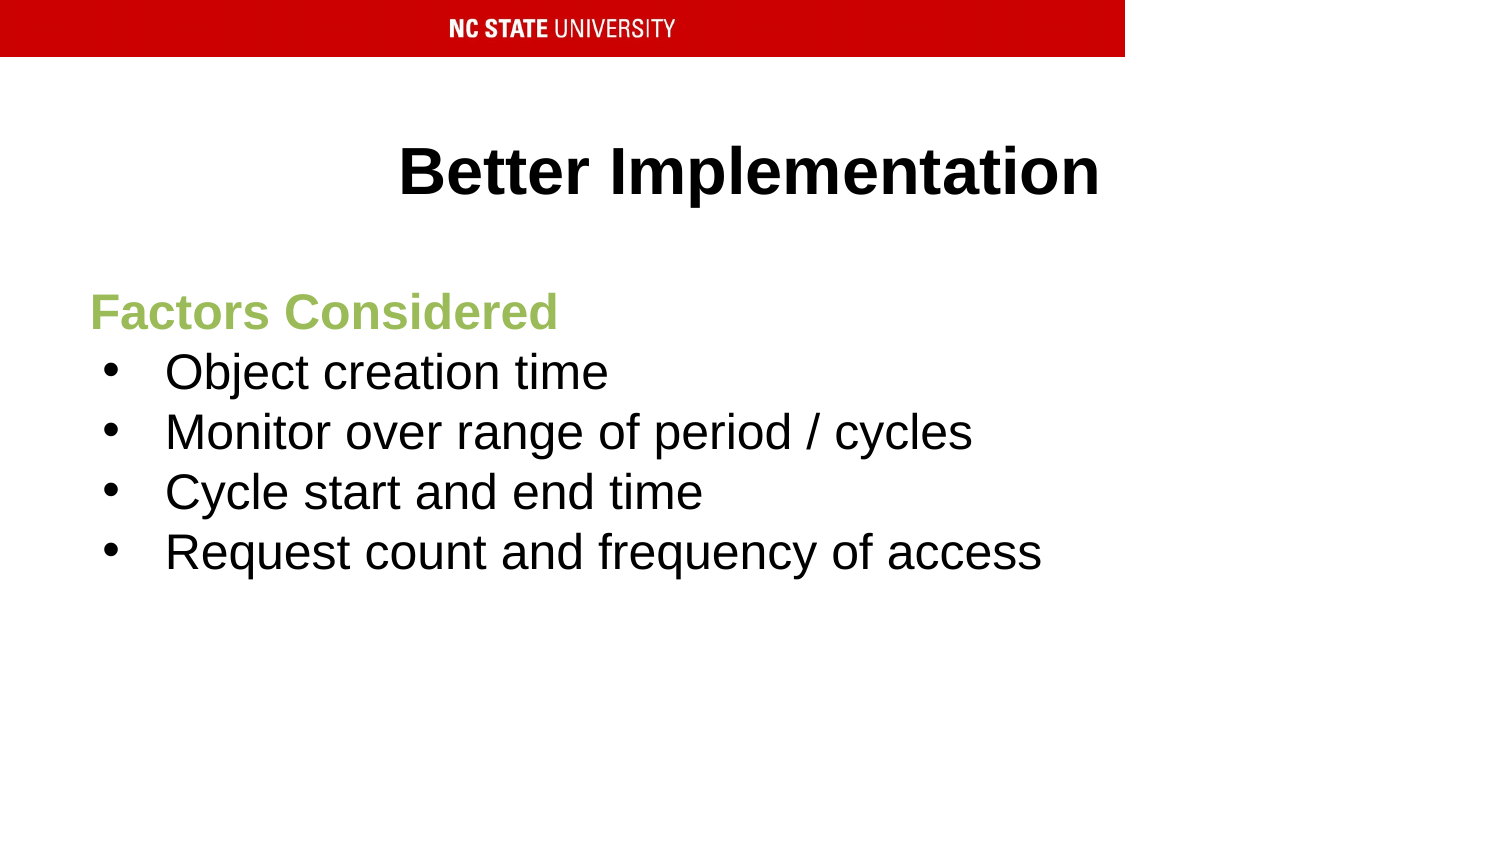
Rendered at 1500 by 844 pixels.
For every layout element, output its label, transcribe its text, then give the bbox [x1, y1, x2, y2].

text_box Better Implementation [75, 93, 1425, 243]
text_box Factors Considered Object creation time Monitor over range of period / cycles Cycle start and end time Request count and frequency of access [75, 264, 1425, 754]
picture [0, 0, 1125, 57]
